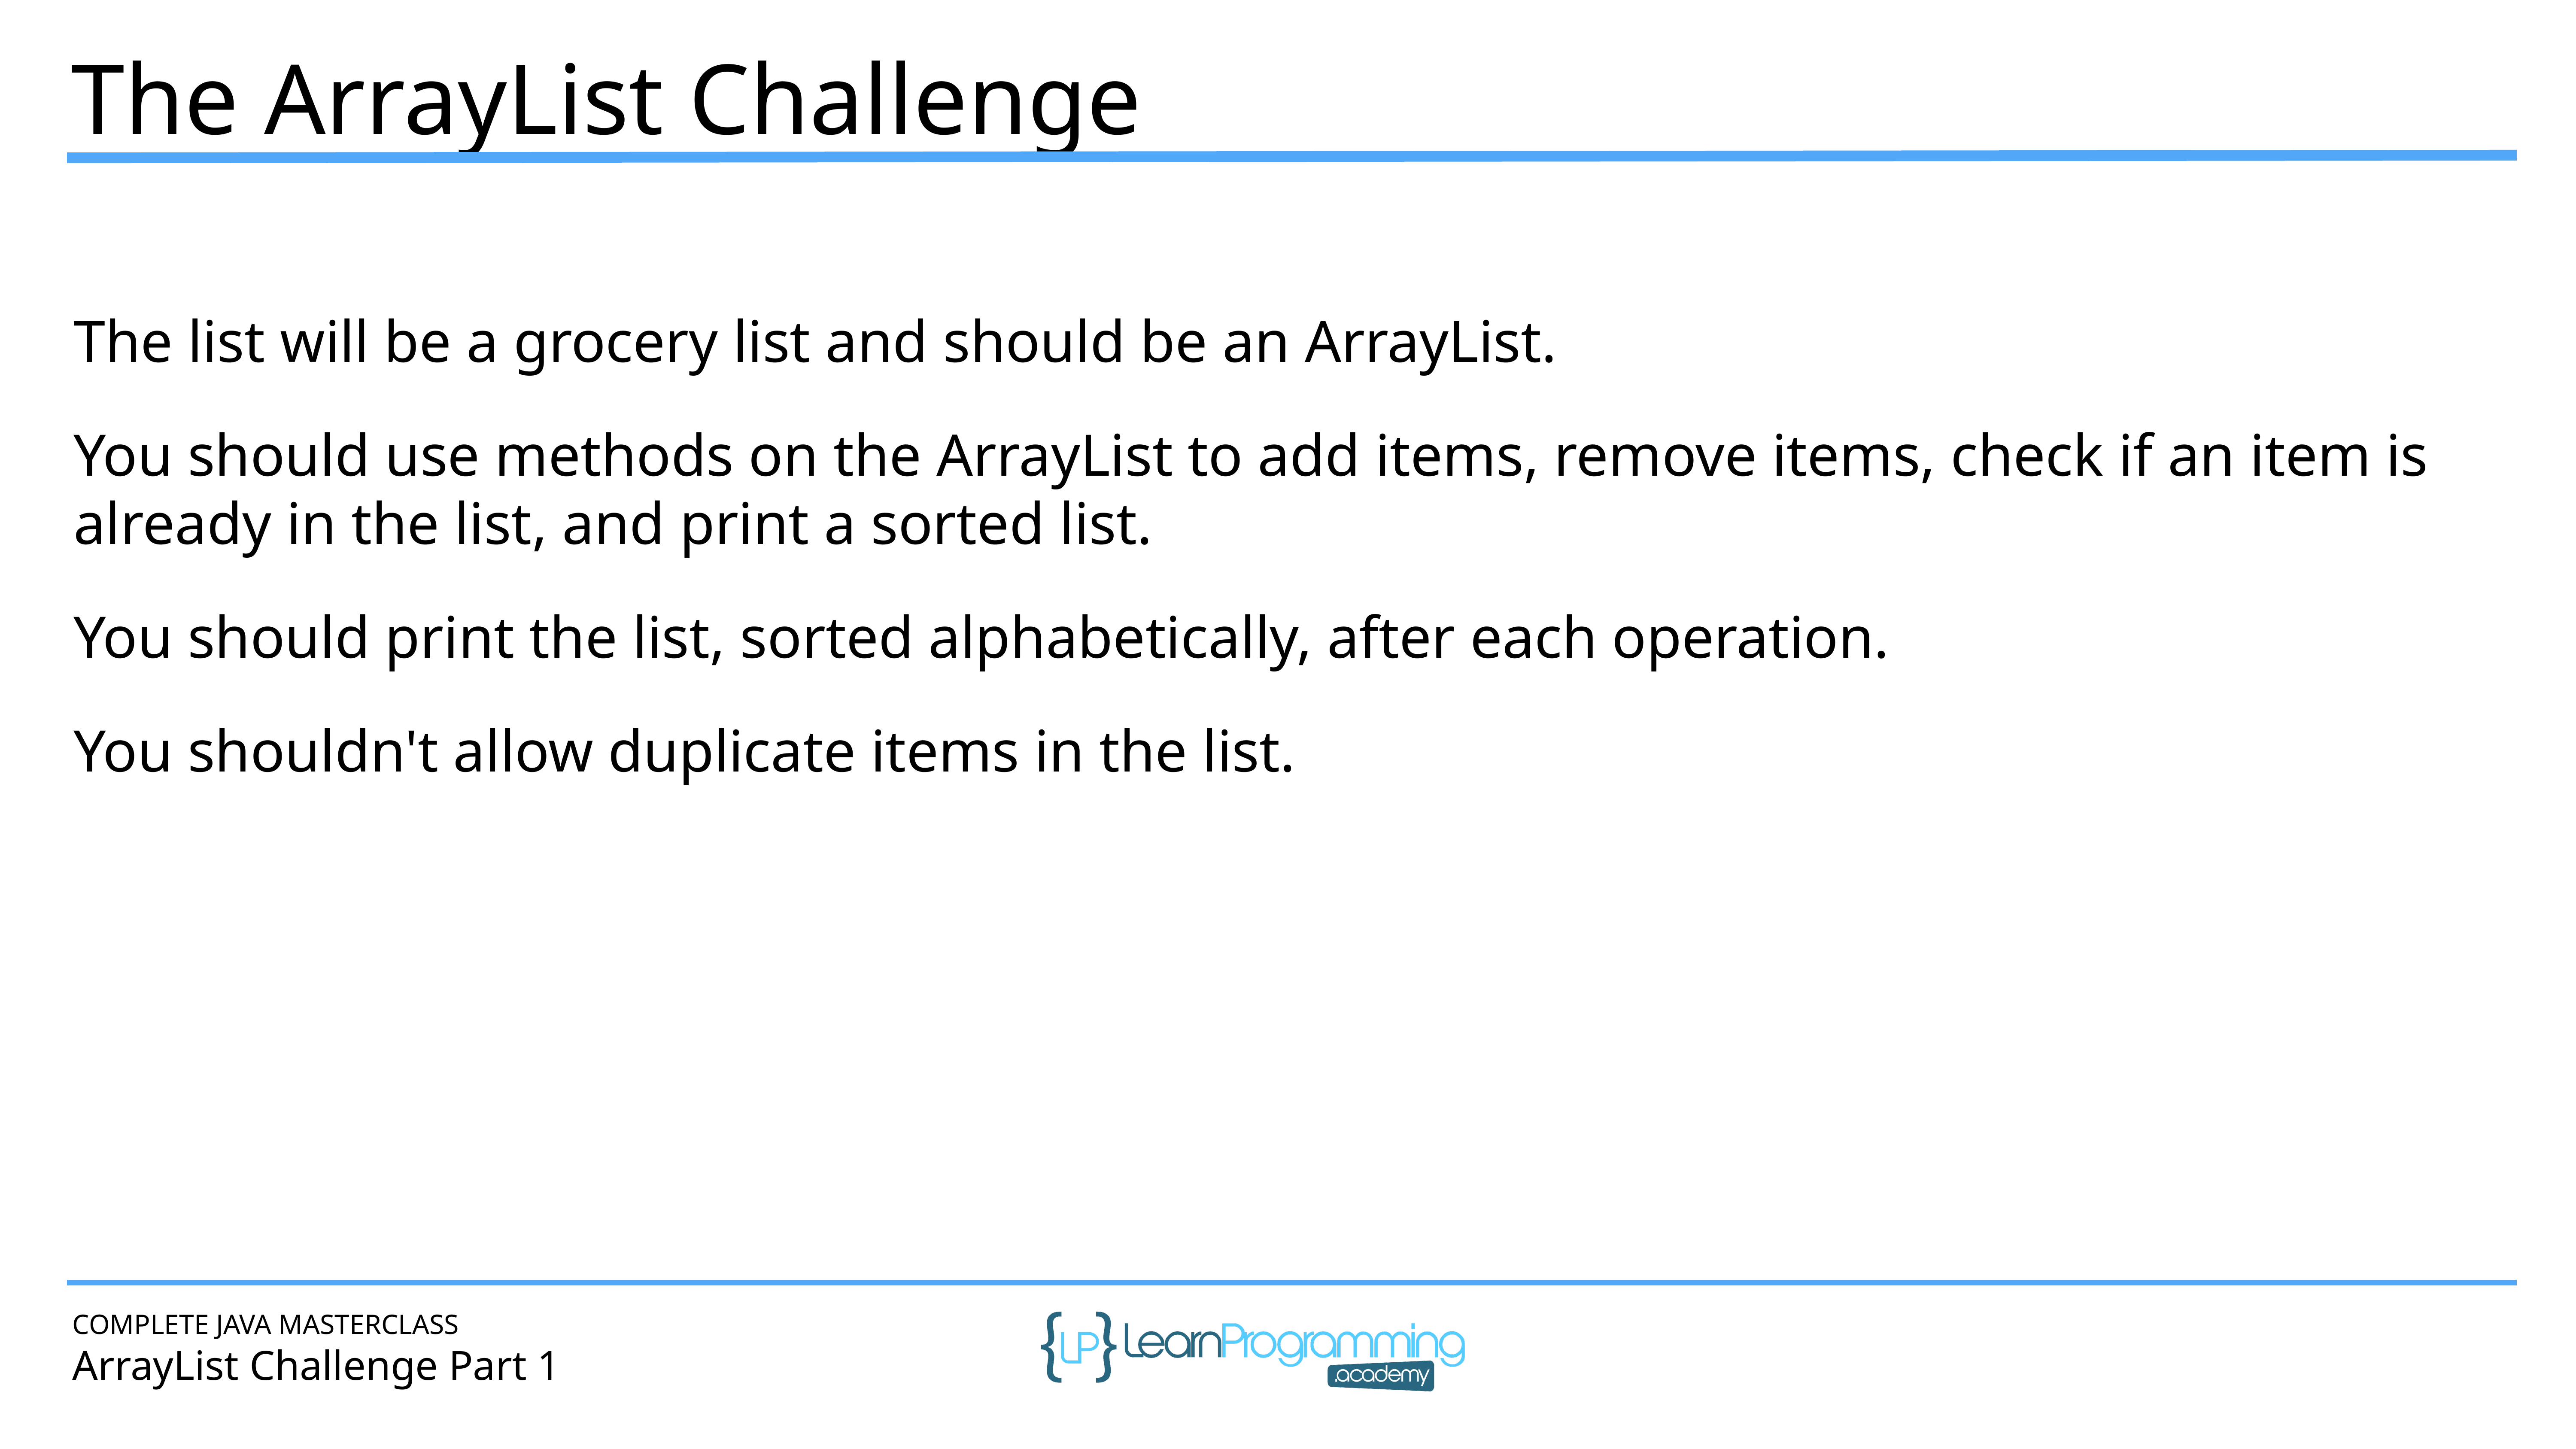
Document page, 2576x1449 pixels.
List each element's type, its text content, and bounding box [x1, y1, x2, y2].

picture [1032, 1302, 1477, 1400]
text_box The ArrayList Challenge [66, 32, 1148, 159]
text_box The list will be a grocery list and should be an ArrayList. You should use methods on the ArrayList to add items, remove items, check if an item is already in the list, and print a sorted list. You should print the list, sorted alphabetically, after each operation. You shouldn't allow duplicate items in the list. [67, 301, 2517, 1139]
text_box COMPLETE JAVA MASTERCLASS ArrayList Challenge Part 1 [67, 1302, 1030, 1394]
